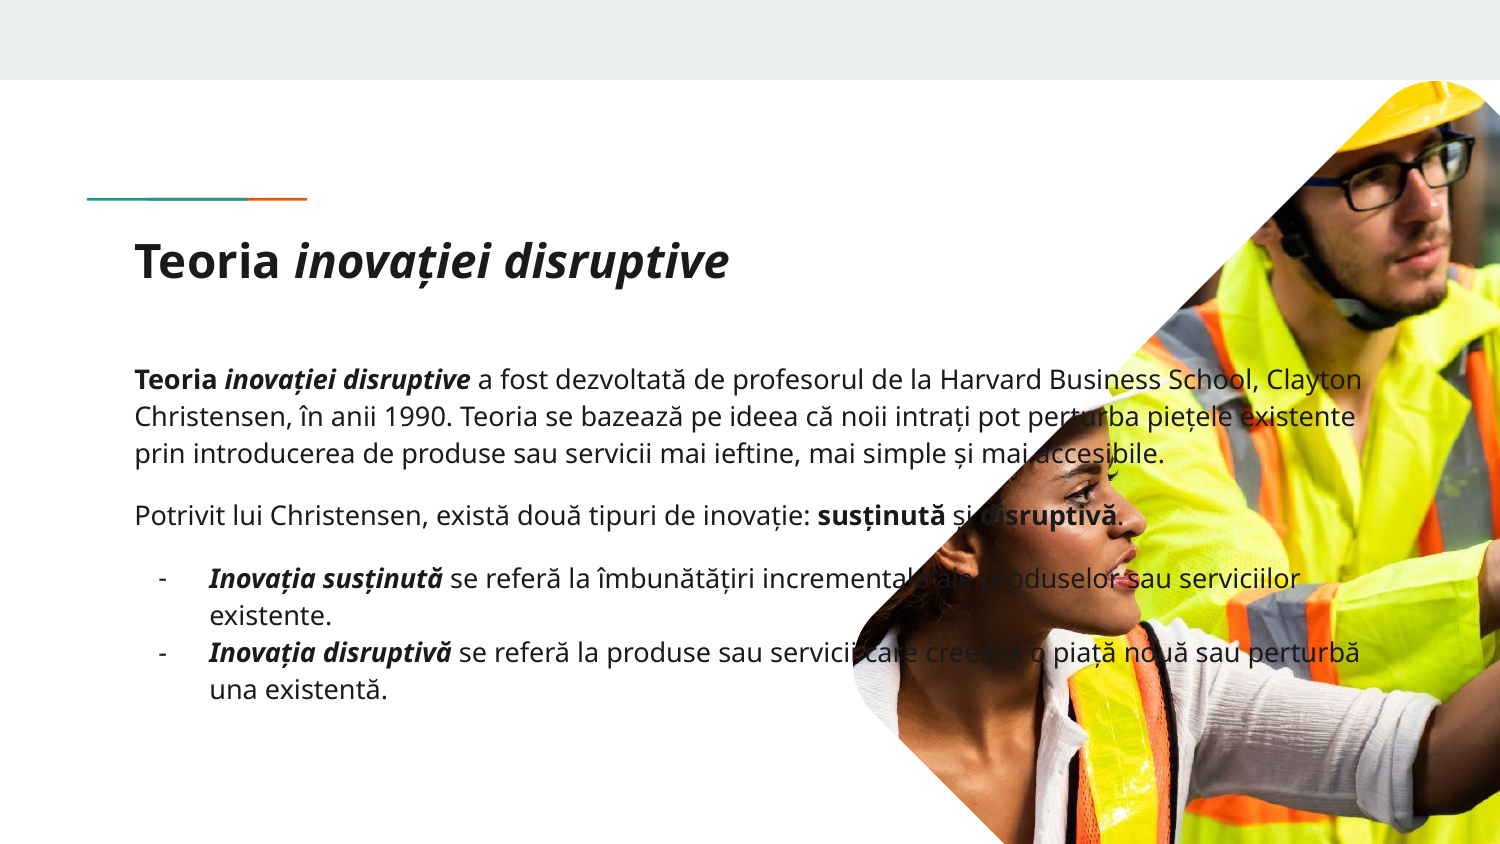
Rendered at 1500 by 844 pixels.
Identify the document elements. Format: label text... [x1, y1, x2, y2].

picture [852, 80, 1500, 844]
title Teoria inovației disruptive [119, 216, 847, 305]
list Teoria inovației disruptive a fost dezvoltată de profesorul de la Harvard Business School, Clayton Christensen, în anii 1990. Teoria se bazează pe ideea că noii intrați pot perturba piețele existente prin introducerea de produse sau servicii mai ieftine, mai simple și mai accesibile. Potrivit lui Christensen, există două tipuri de inovație: susținută și disruptivă. Inovația susținută se referă la îmbunătățiri incrementale ale produselor sau serviciilor existente. Inovația disruptivă se referă la produse sau servicii care creează o piață nouă sau perturbă una existentă. [119, 342, 847, 798]
